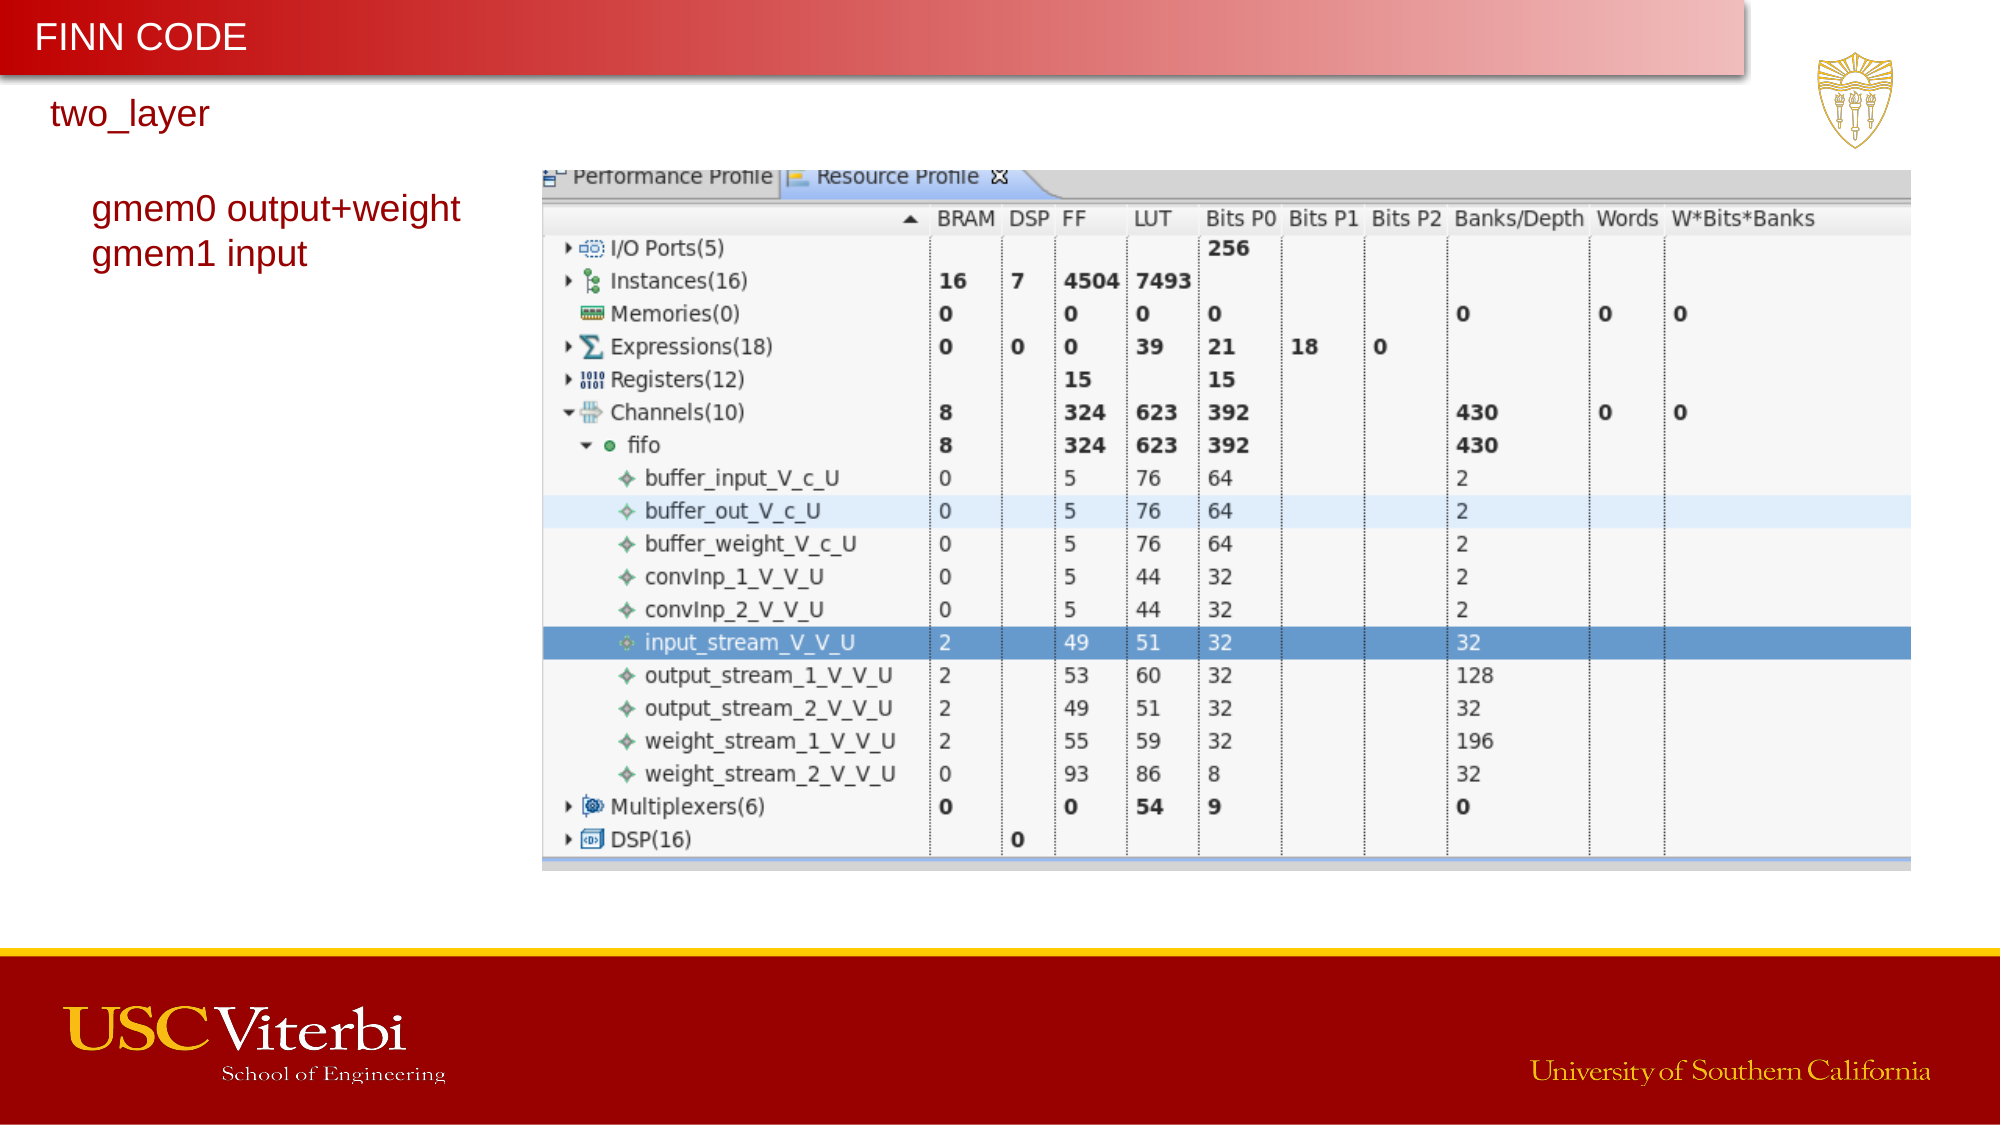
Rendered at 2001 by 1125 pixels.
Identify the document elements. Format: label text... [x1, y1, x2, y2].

picture [1530, 1059, 1930, 1086]
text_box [0, 0, 1745, 75]
text_box two_layer [35, 86, 237, 142]
picture [1793, 38, 1917, 162]
text_box gmem0 output+weight gmem1 input [76, 176, 536, 282]
picture [63, 1006, 445, 1084]
picture [541, 170, 1911, 871]
